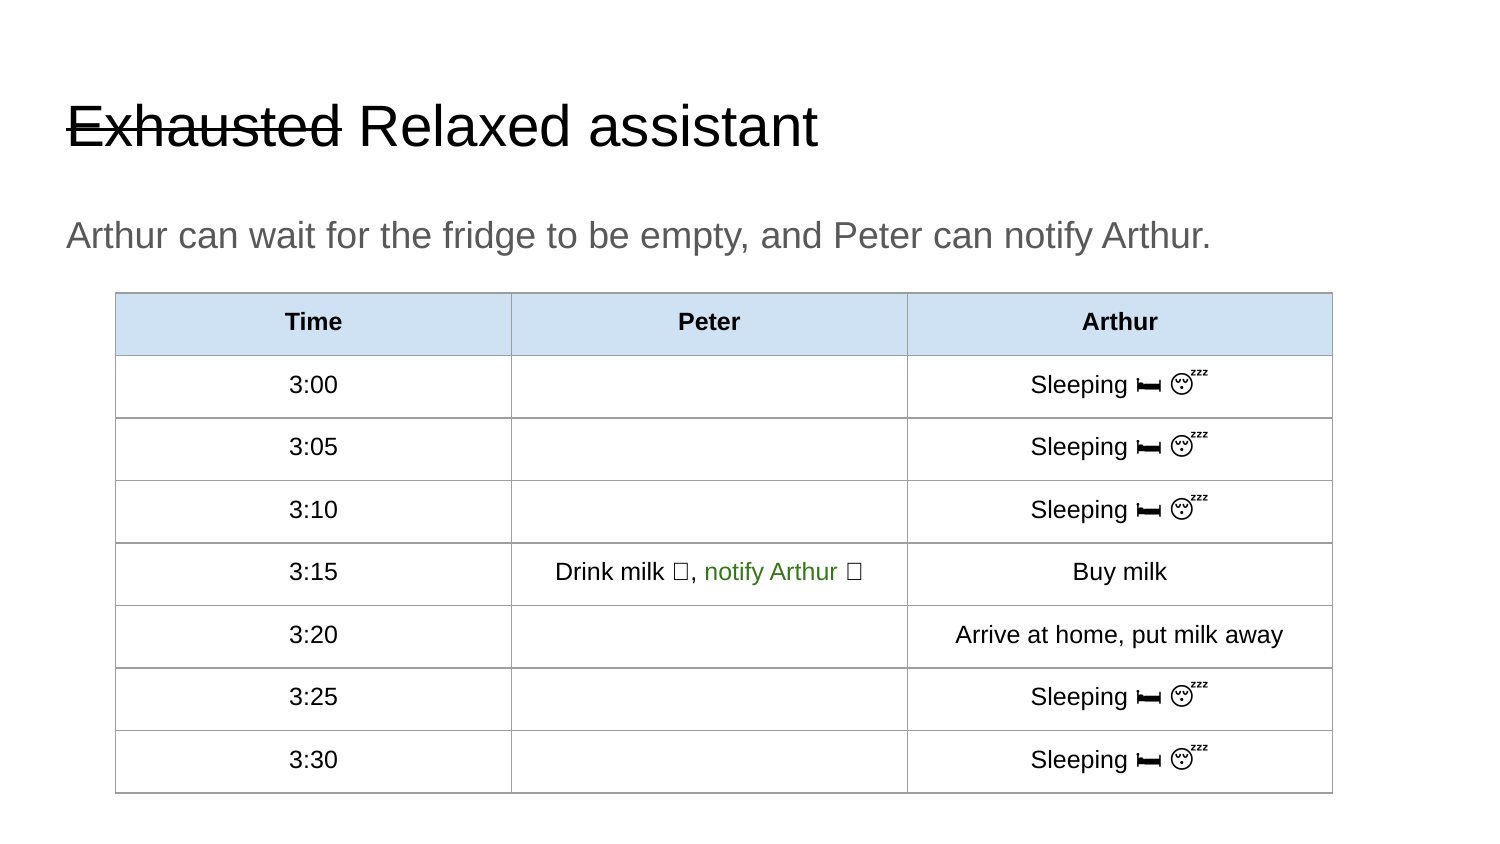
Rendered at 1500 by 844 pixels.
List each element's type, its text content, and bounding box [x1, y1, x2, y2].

table_header Peter [512, 294, 907, 355]
table_cell Sleeping 🛏 😴 [908, 731, 1332, 792]
table_cell [512, 481, 907, 542]
table_cell 3:25 [116, 669, 511, 730]
table_cell 3:10 [116, 481, 511, 542]
table_cell [512, 606, 907, 667]
table_cell Sleeping 🛏 😴 [908, 669, 1332, 730]
table_cell Buy milk [908, 544, 1332, 605]
list Arthur can wait for the fridge to be empty, and Peter can notify Arthur. [51, 189, 1449, 750]
table_cell [512, 669, 907, 730]
table_cell Sleeping 🛏 😴 [908, 356, 1332, 417]
table_cell [512, 419, 907, 480]
table_cell [512, 731, 907, 792]
table_cell 3:00 [116, 356, 511, 417]
table_cell 3:30 [116, 731, 511, 792]
table_cell Drink milk 🥛, notify Arthur ⏰ [512, 544, 907, 605]
table_cell Arrive at home, put milk away [908, 606, 1332, 667]
table_header Time [116, 294, 511, 355]
table_cell Sleeping 🛏 😴 [908, 481, 1332, 542]
title Exhausted Relaxed assistant [51, 72, 1449, 167]
table_cell [512, 356, 907, 417]
table_cell 3:05 [116, 419, 511, 480]
table_cell Sleeping 🛏 😴 [908, 419, 1332, 480]
table_cell 3:20 [116, 606, 511, 667]
table_header Arthur [908, 294, 1332, 355]
table_cell 3:15 [116, 544, 511, 605]
